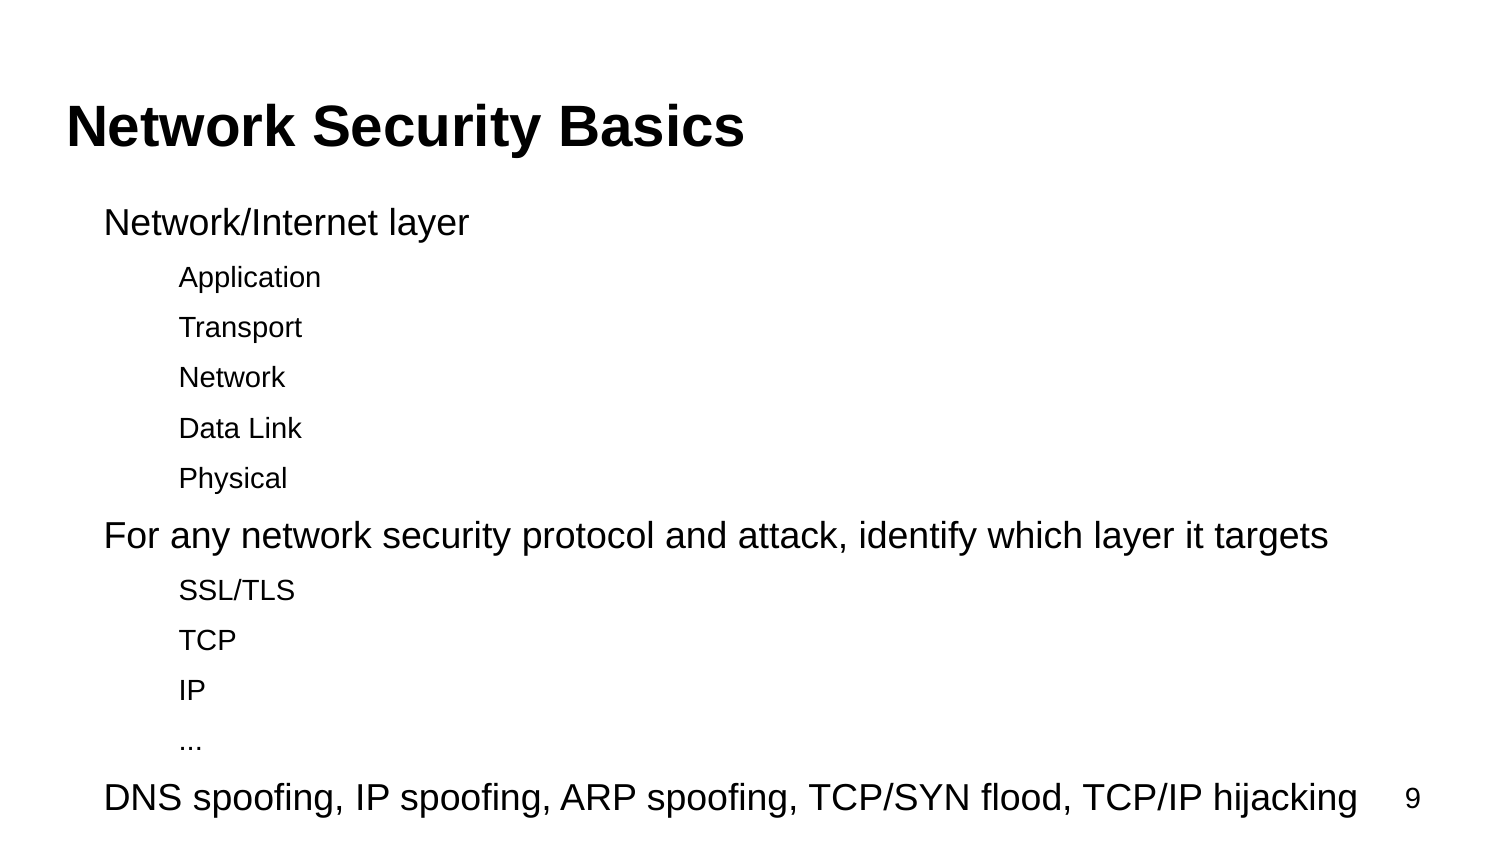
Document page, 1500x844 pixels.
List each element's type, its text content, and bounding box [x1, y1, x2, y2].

slide_number ‹#› [1389, 764, 1480, 830]
title Network Security Basics [51, 72, 1449, 167]
list Network/Internet layer Application Transport Network Data Link Physical For any network security protocol and attack, identify which layer it targets SSL/TLS TCP IP ... DNS spoofing, IP spoofing, ARP spoofing, TCP/SYN flood, TCP/IP hijacking OpenSSL, hostname HTTPS protocol, Firewall [51, 176, 1449, 841]
